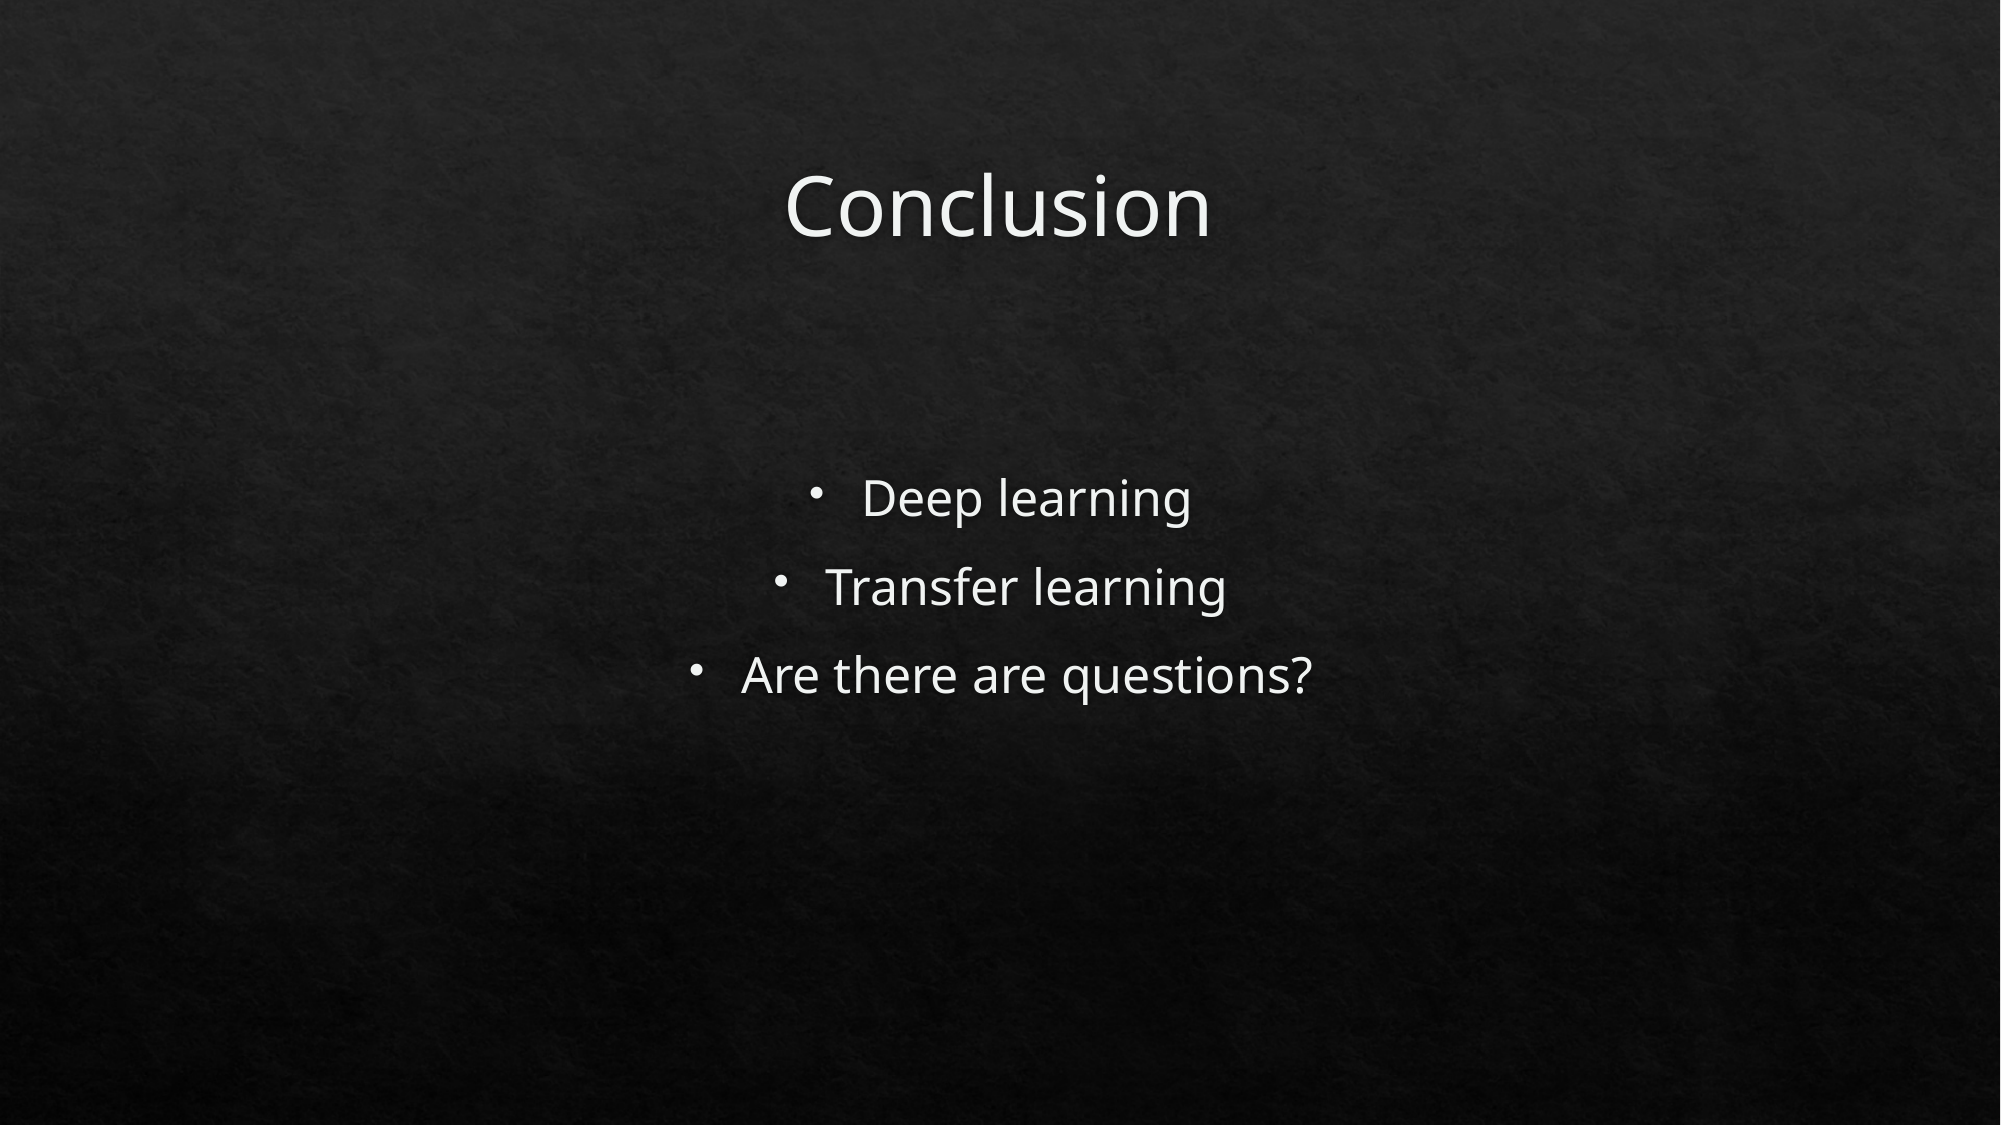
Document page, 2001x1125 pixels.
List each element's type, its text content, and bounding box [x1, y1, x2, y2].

list Deep learning Transfer learning Are there are questions? [149, 453, 1849, 732]
title Conclusion [149, 99, 1849, 307]
